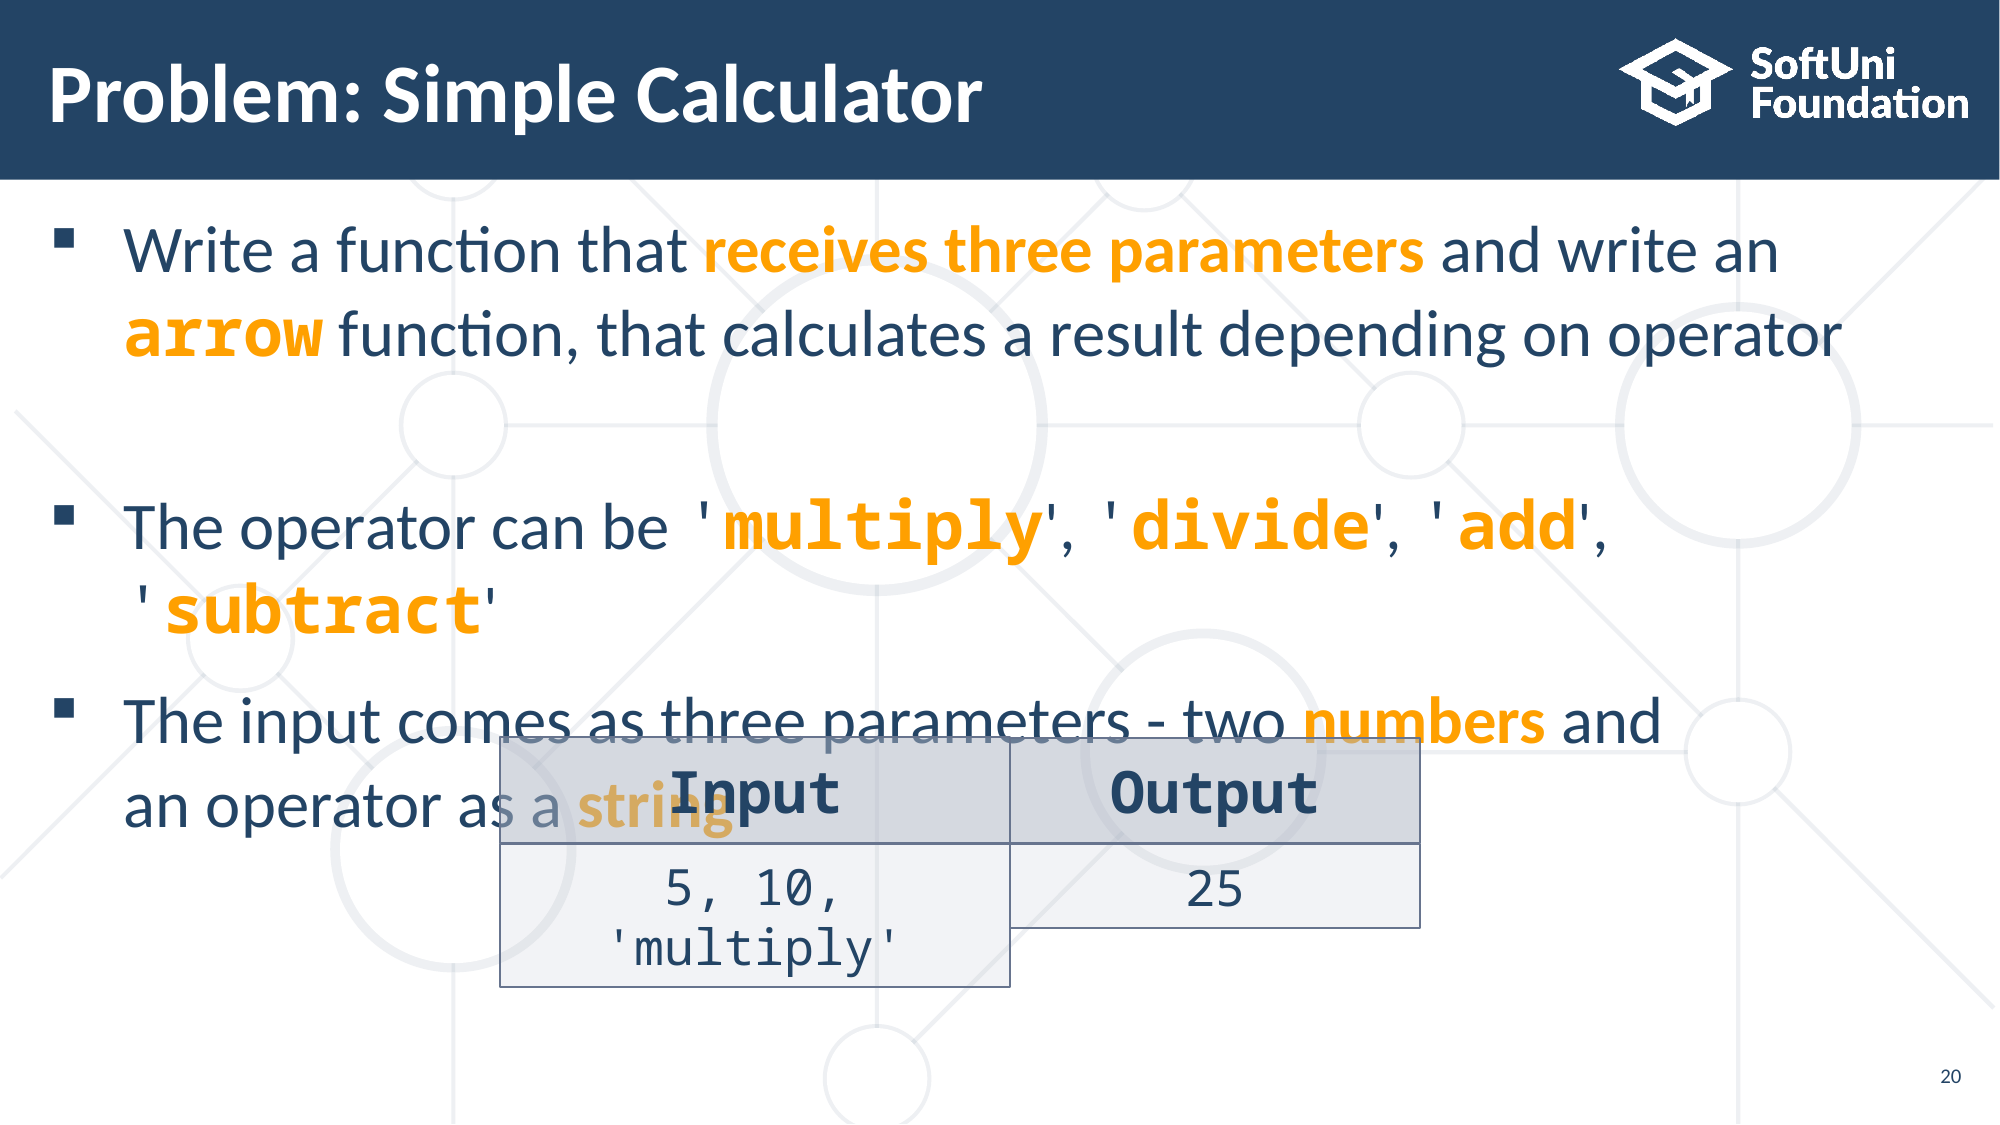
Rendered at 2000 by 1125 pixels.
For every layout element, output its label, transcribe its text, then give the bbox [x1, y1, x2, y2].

list Write a function that receives three parameters and write an arrow function, that calculates a result depending on operator The operator can be 'multiply', 'divide', 'add', 'subtract' The input comes as three parameters - two numbers and an operator as a string [31, 196, 1970, 1050]
picture [1618, 38, 1968, 126]
slide_number 20 [1896, 1049, 1968, 1101]
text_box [499, 736, 1421, 929]
title Problem: Simple Calculator [31, 16, 1591, 162]
